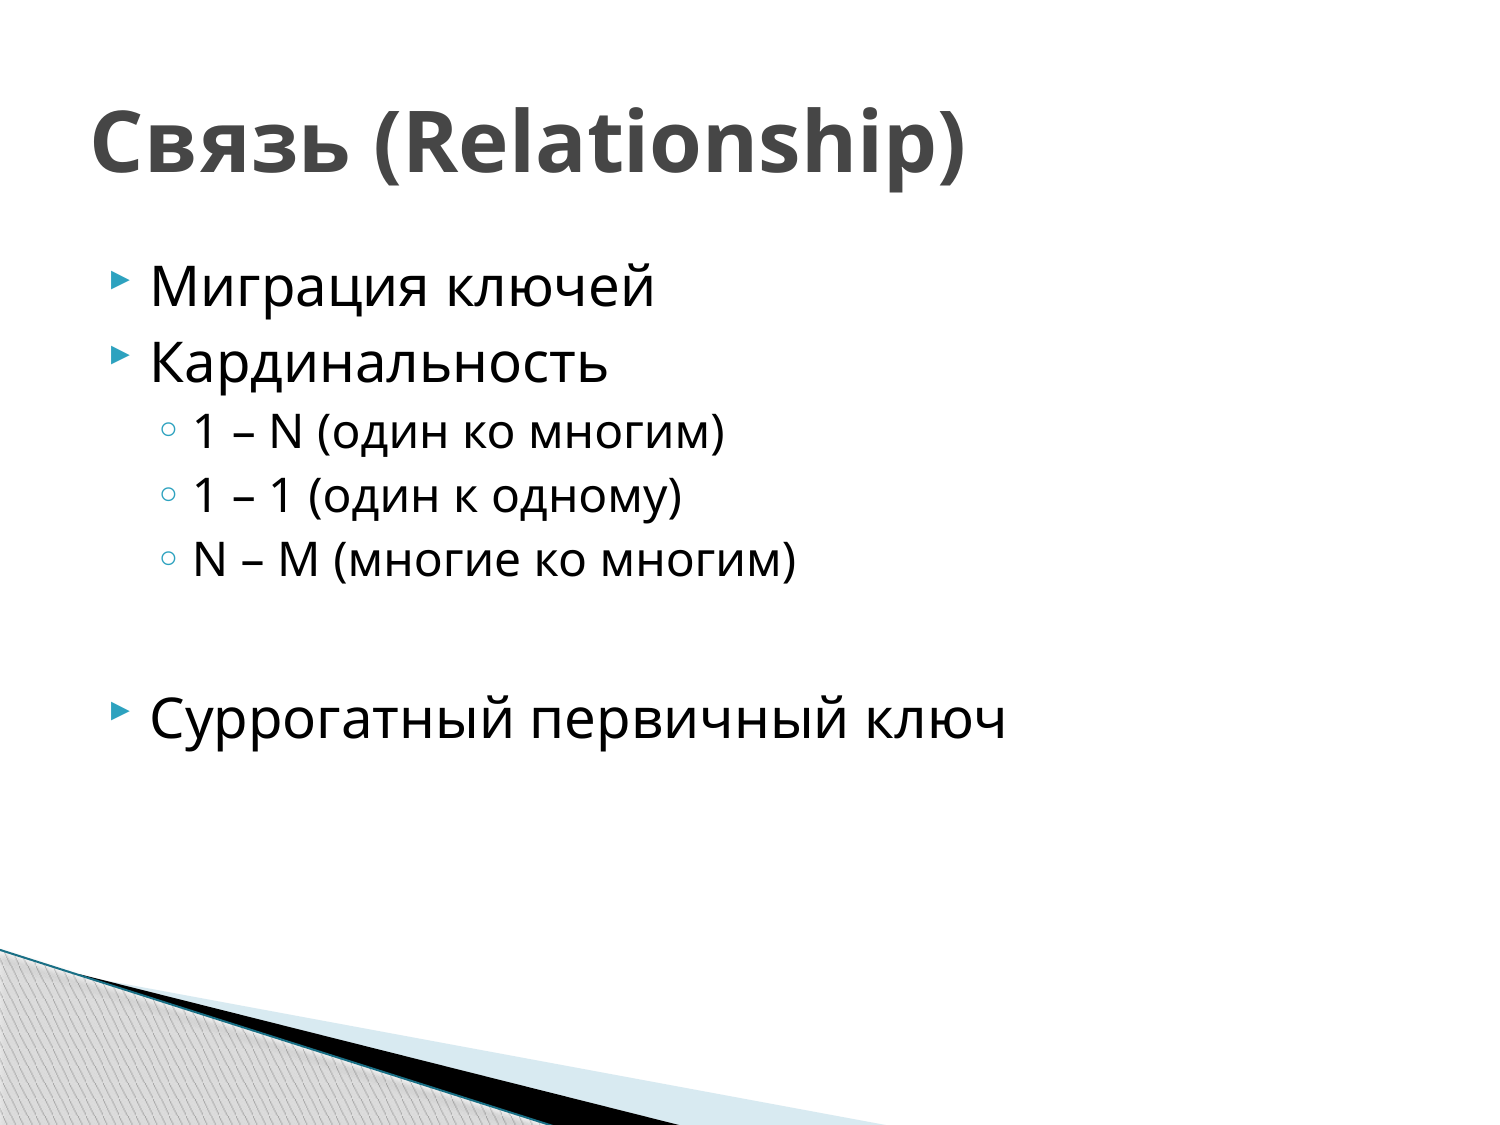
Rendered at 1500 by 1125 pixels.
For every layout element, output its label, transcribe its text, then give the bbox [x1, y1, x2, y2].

title Связь (Relationship) [75, 45, 1425, 233]
list Миграция ключей Кардинальность 1 – N (один ко многим) 1 – 1 (один к одному) N – M (многие ко многим) Суррогатный первичный ключ [75, 242, 1425, 986]
